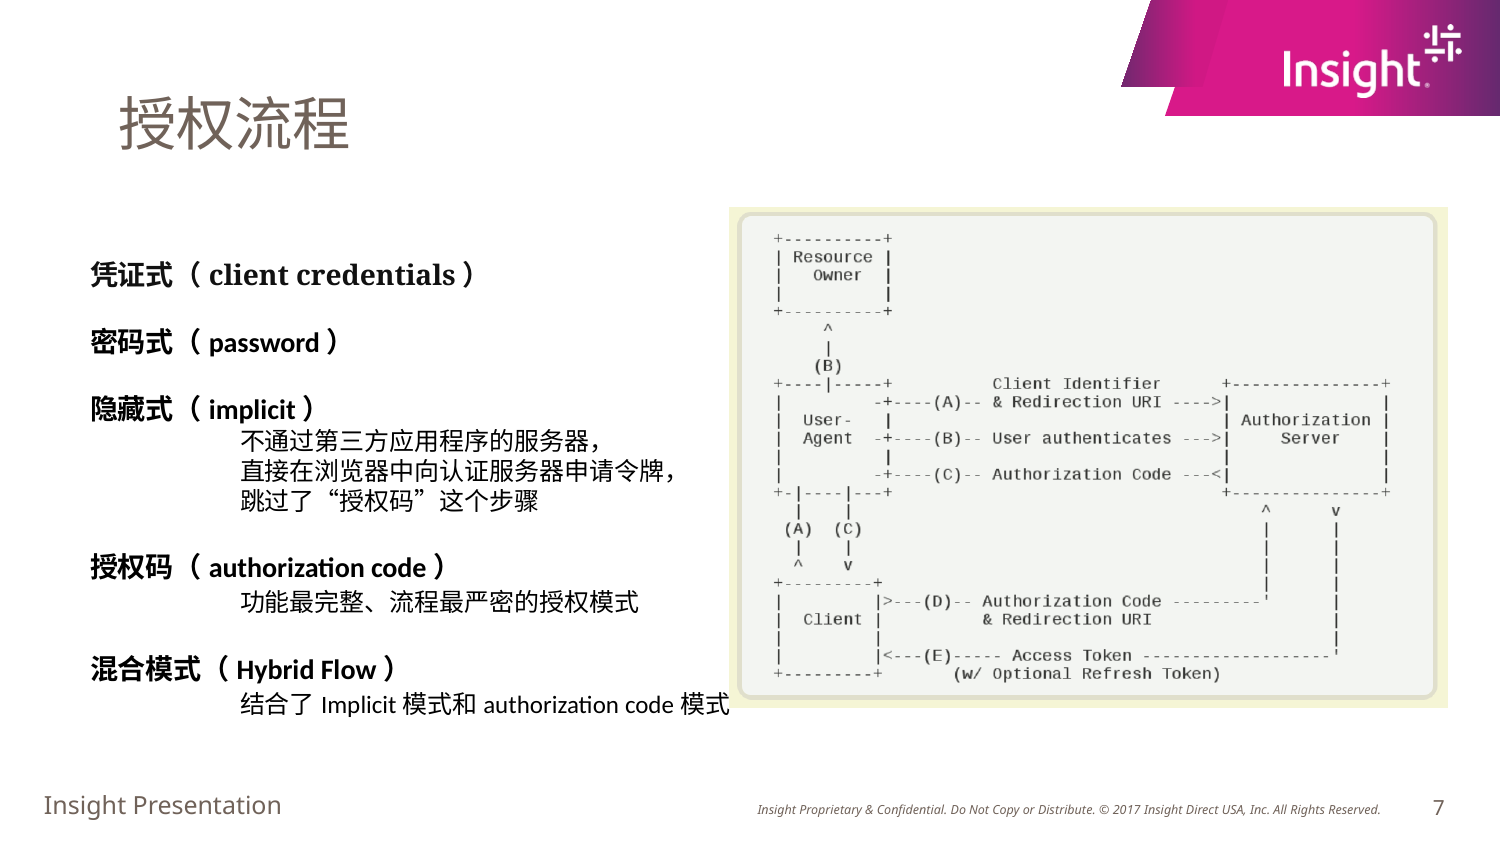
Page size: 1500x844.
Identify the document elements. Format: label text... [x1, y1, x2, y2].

text_box 凭证式（client credentials） 密码式（password） 隐藏式（implicit） 不通过第三方应用程序的服务器， 直接在浏览器中向认证服务器申请令牌， 跳过了“授权码”这个步骤 授权码（authorization code） 功能最完整、流程最严密的授权模式 混合模式（Hybrid Flow） 结合了Implicit模式和authorization code模式 [75, 249, 746, 727]
title 授权流程 [103, 44, 1397, 208]
picture [729, 207, 1448, 708]
picture [1284, 24, 1462, 98]
